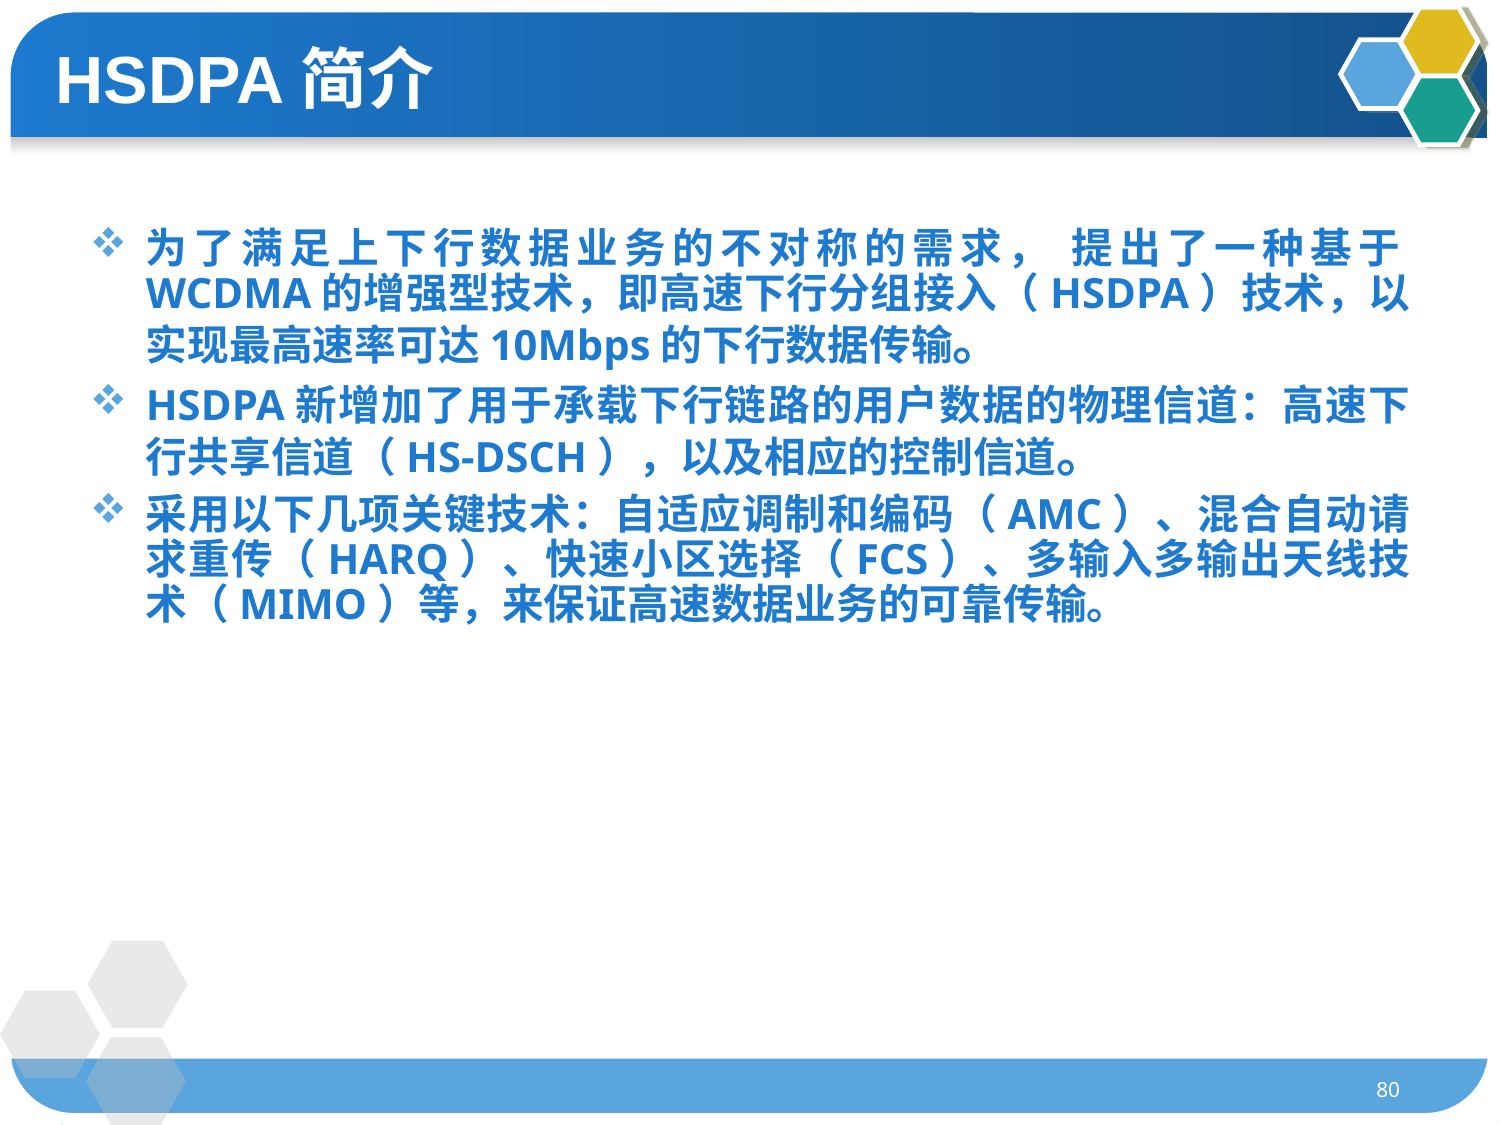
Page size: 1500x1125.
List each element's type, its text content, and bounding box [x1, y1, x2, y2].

list 为了满足上下行数据业务的不对称的需求， 提出了一种基于WCDMA的增强型技术，即高速下行分组接入（HSDPA）技术，以实现最高速率可达10Mbps的下行数据传输。 HSDPA新增加了用于承载下行链路的用户数据的物理信道：高速下行共享信道（HS-DSCH），以及相应的控制信道。 采用以下几项关键技术：自适应调制和编码（AMC）、混合自动请求重传（HARQ）、快速小区选择（FCS）、多输入多输出天线技术（MIMO）等，来保证高速数据业务的可靠传输。 [74, 219, 1426, 1037]
title HSDPA简介 [40, 29, 1259, 125]
